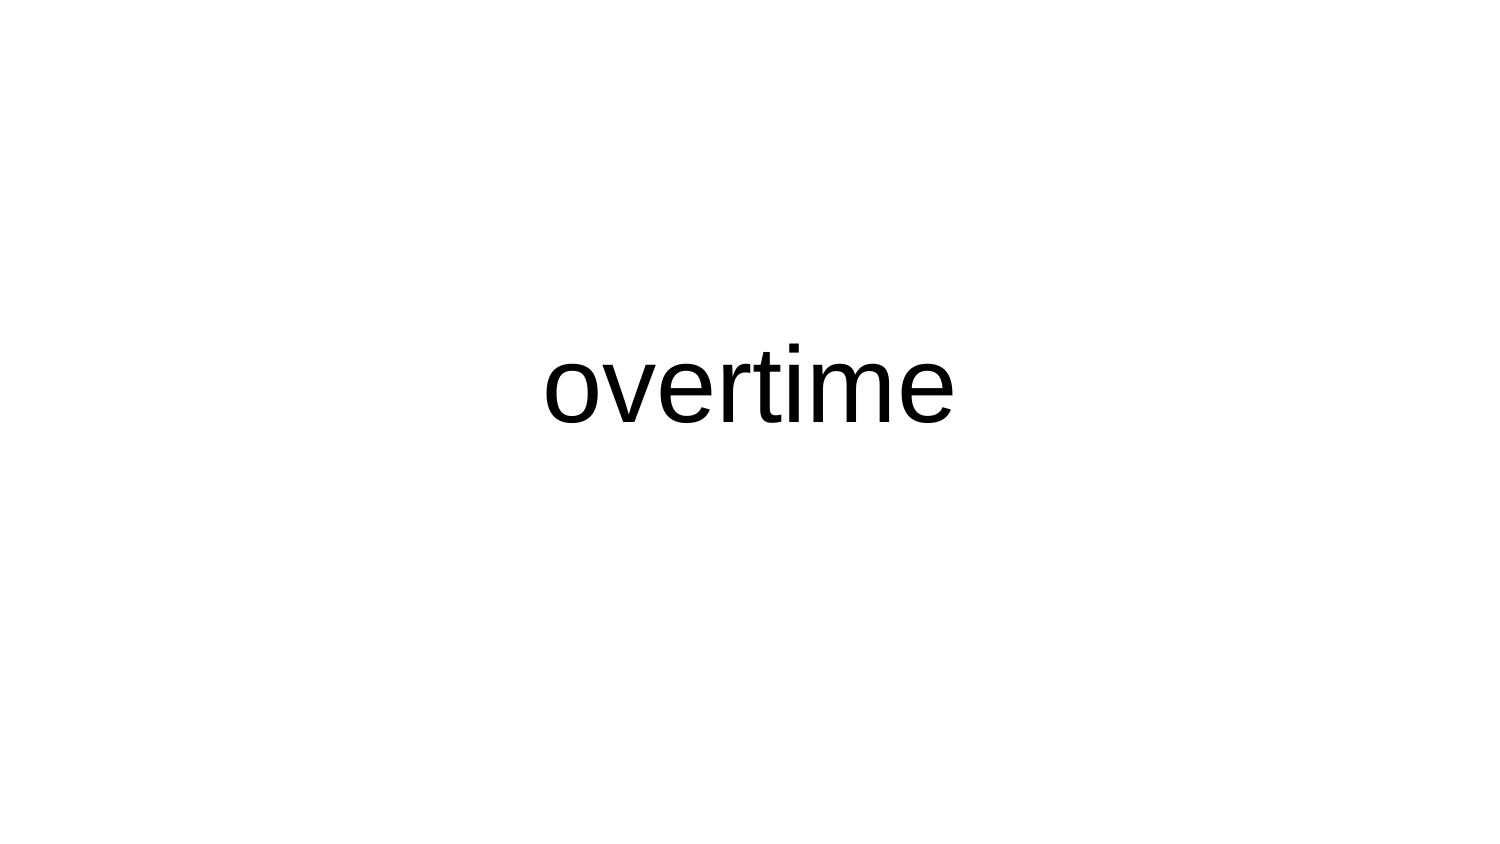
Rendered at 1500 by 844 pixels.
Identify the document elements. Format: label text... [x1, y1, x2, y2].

title overtime [51, 122, 1449, 459]
